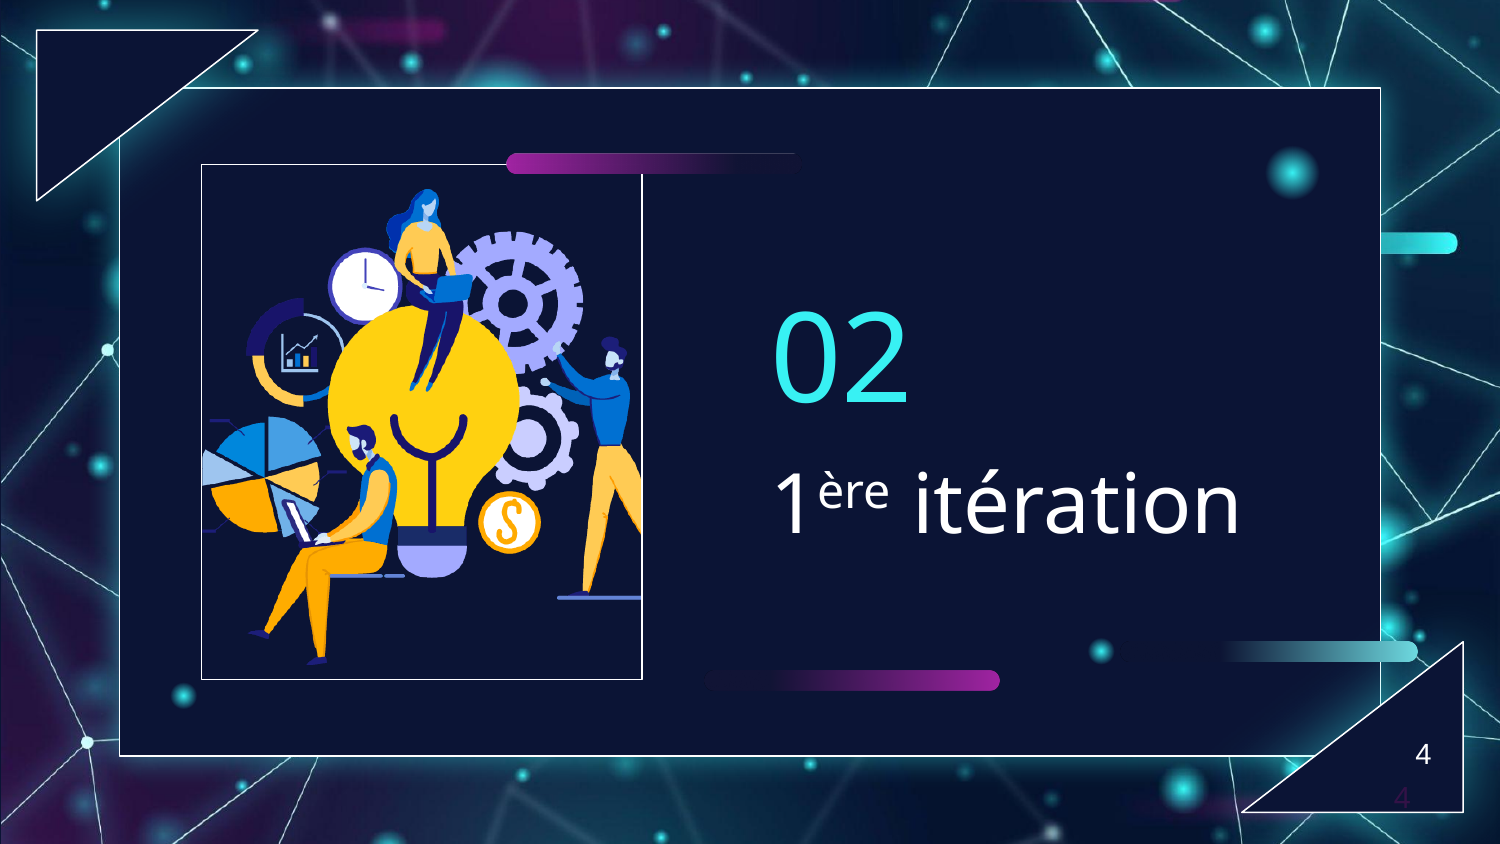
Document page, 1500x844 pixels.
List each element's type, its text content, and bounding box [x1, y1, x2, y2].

text_box 4 [1400, 727, 1440, 778]
text_box [1253, 133, 1332, 212]
title 02 [754, 283, 1269, 422]
slide_number 4 [1378, 766, 1469, 832]
title 1ère itération [754, 435, 1298, 574]
text_box [164, 676, 204, 716]
text_box [1082, 632, 1118, 671]
picture [2, 0, 1500, 844]
